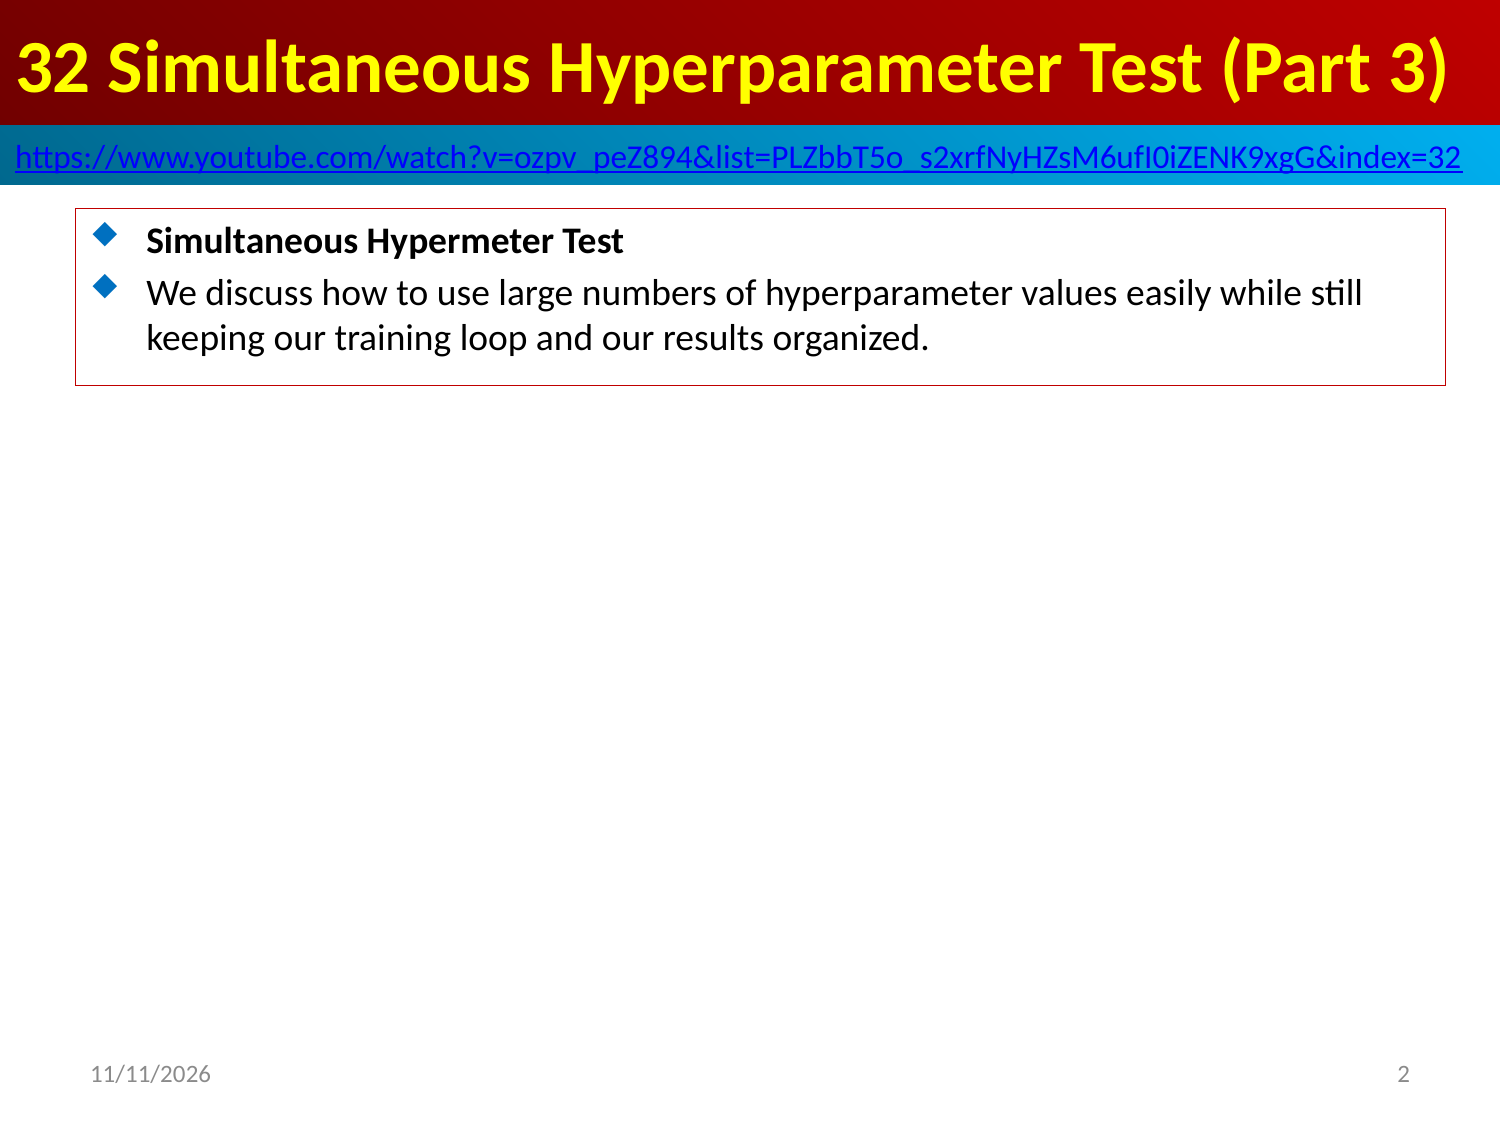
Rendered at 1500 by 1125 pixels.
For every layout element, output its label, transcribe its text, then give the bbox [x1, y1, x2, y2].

subtitle Simultaneous Hypermeter Test We discuss how to use large numbers of hyperparameter values easily while still keeping our training loop and our results organized. [75, 208, 1446, 386]
title 32 Simultaneous Hyperparameter Test (Part 3) [0, 0, 1500, 125]
text_box https://www.youtube.com/watch?v=ozpv_peZ894&list=PLZbbT5o_s2xrfNyHZsM6ufI0iZENK9xgG&index=32 [0, 125, 1500, 185]
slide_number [75, 1042, 425, 1103]
slide_number 2 [1074, 1042, 1425, 1103]
